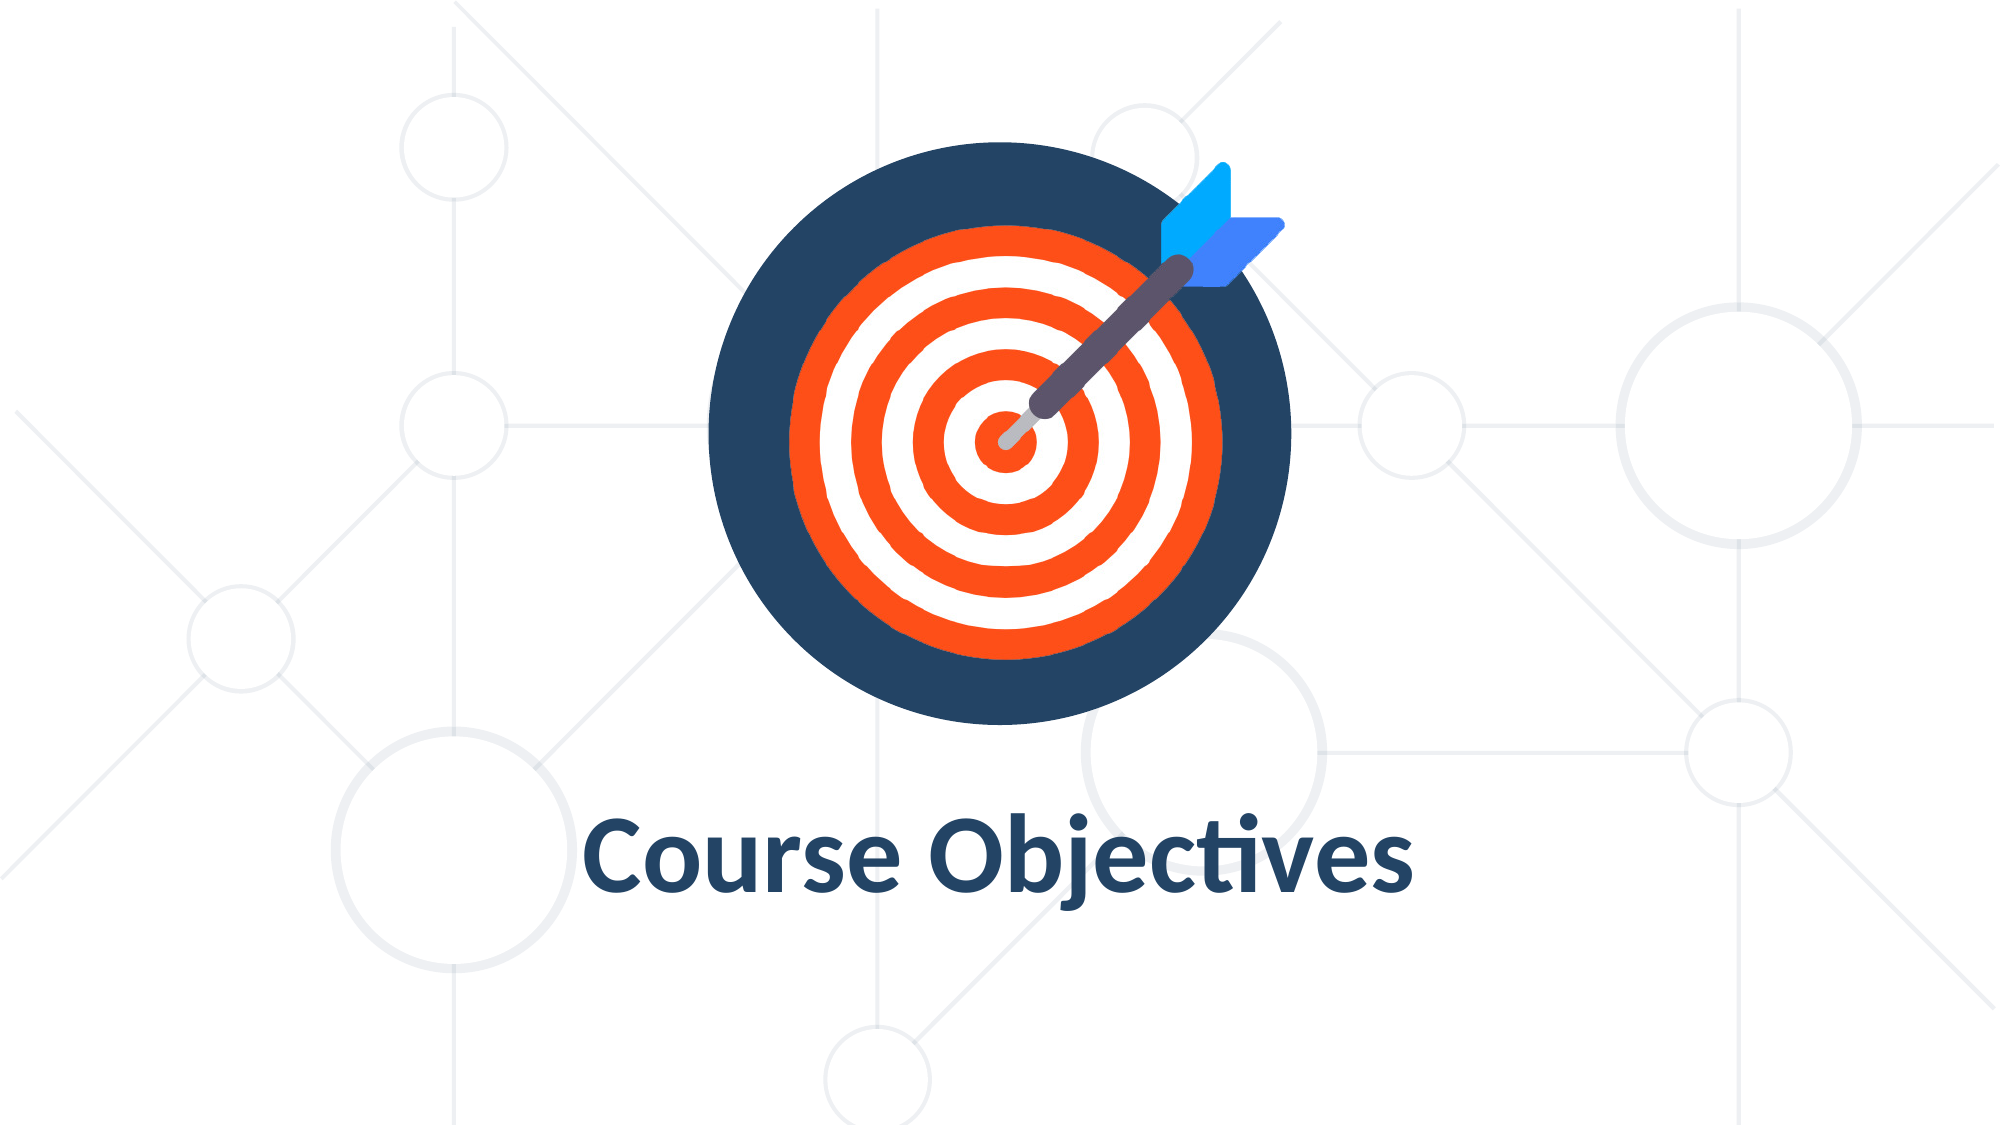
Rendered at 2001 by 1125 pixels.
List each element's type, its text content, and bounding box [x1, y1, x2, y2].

picture [599, 162, 1473, 667]
title Course Objectives [182, 778, 1818, 917]
